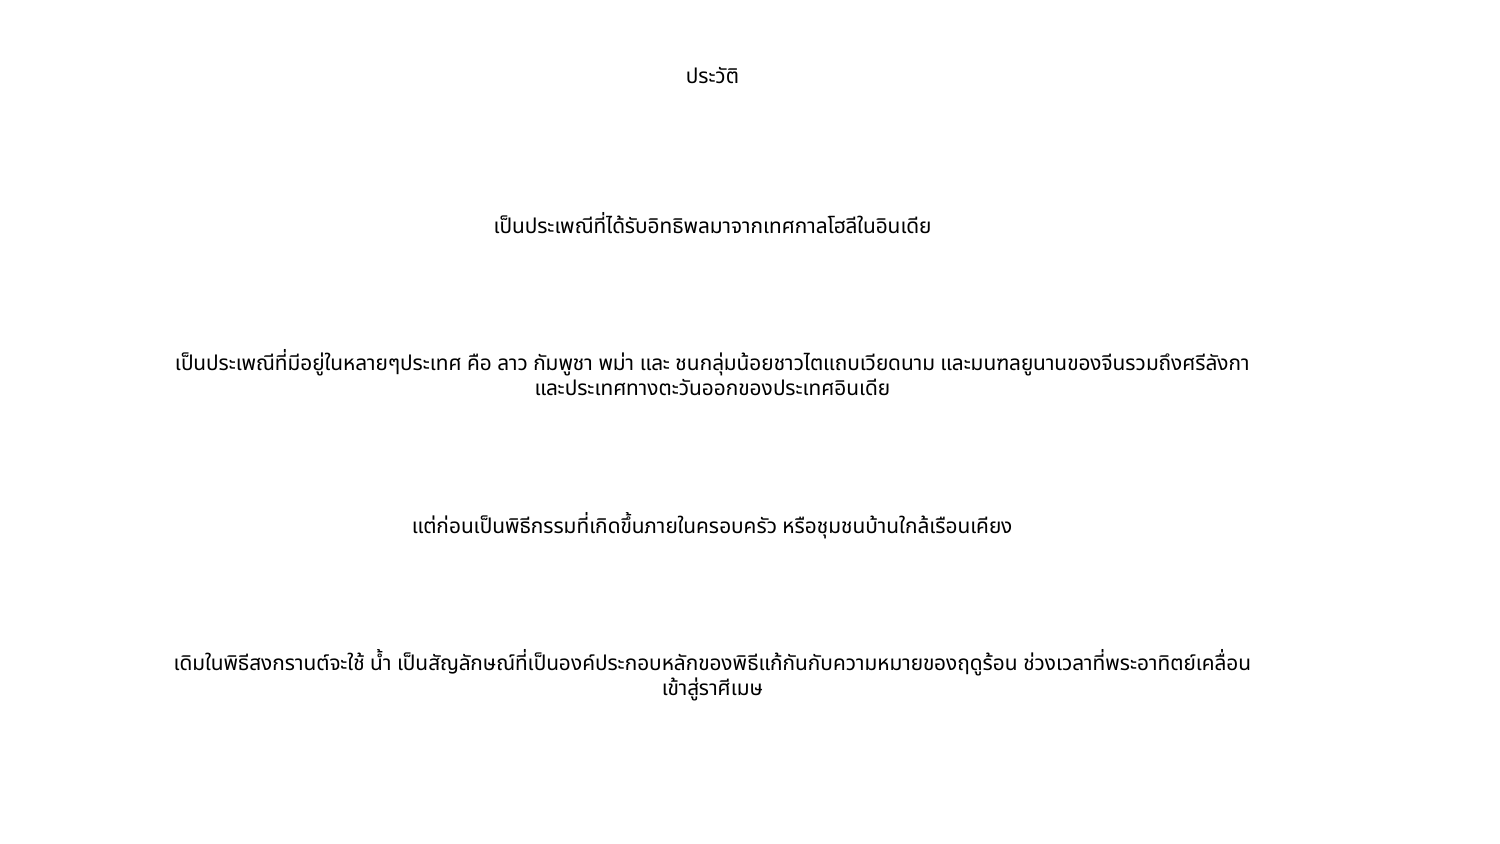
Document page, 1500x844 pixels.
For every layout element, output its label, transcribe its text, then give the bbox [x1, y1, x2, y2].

text_box แต่ก่อนเป็นพิธีกรรมที่เกิดขึ้นภายในครอบครัว หรือชุมชนบ้านใกล้เรือนเคียง [149, 449, 1275, 599]
text_box เป็นประเพณีที่มีอยู่ในหลายๆประเทศ คือ ลาว กัมพูชา พม่า และ ชนกลุ่มน้อยชาวไตแถบเวียดนาม และมนฑลยูนานของจีนรวมถึงศรีลังกา และประเทศทางตะวันออกของประเทศอินเดีย [149, 299, 1275, 449]
text_box เป็นประเพณีที่ได้รับอิทธิพลมาจากเทศกาลโฮลีในอินเดีย [149, 149, 1275, 299]
text_box ประวัติ [149, 0, 1275, 149]
text_box เดิมในพิธีสงกรานต์จะใช้ น้ำ เป็นสัญลักษณ์ที่เป็นองค์ประกอบหลักของพิธีแก้กันกับความหมายของฤดูร้อน ช่วงเวลาที่พระอาทิตย์เคลื่อนเข้าสู่ราศีเมษ [149, 599, 1275, 750]
